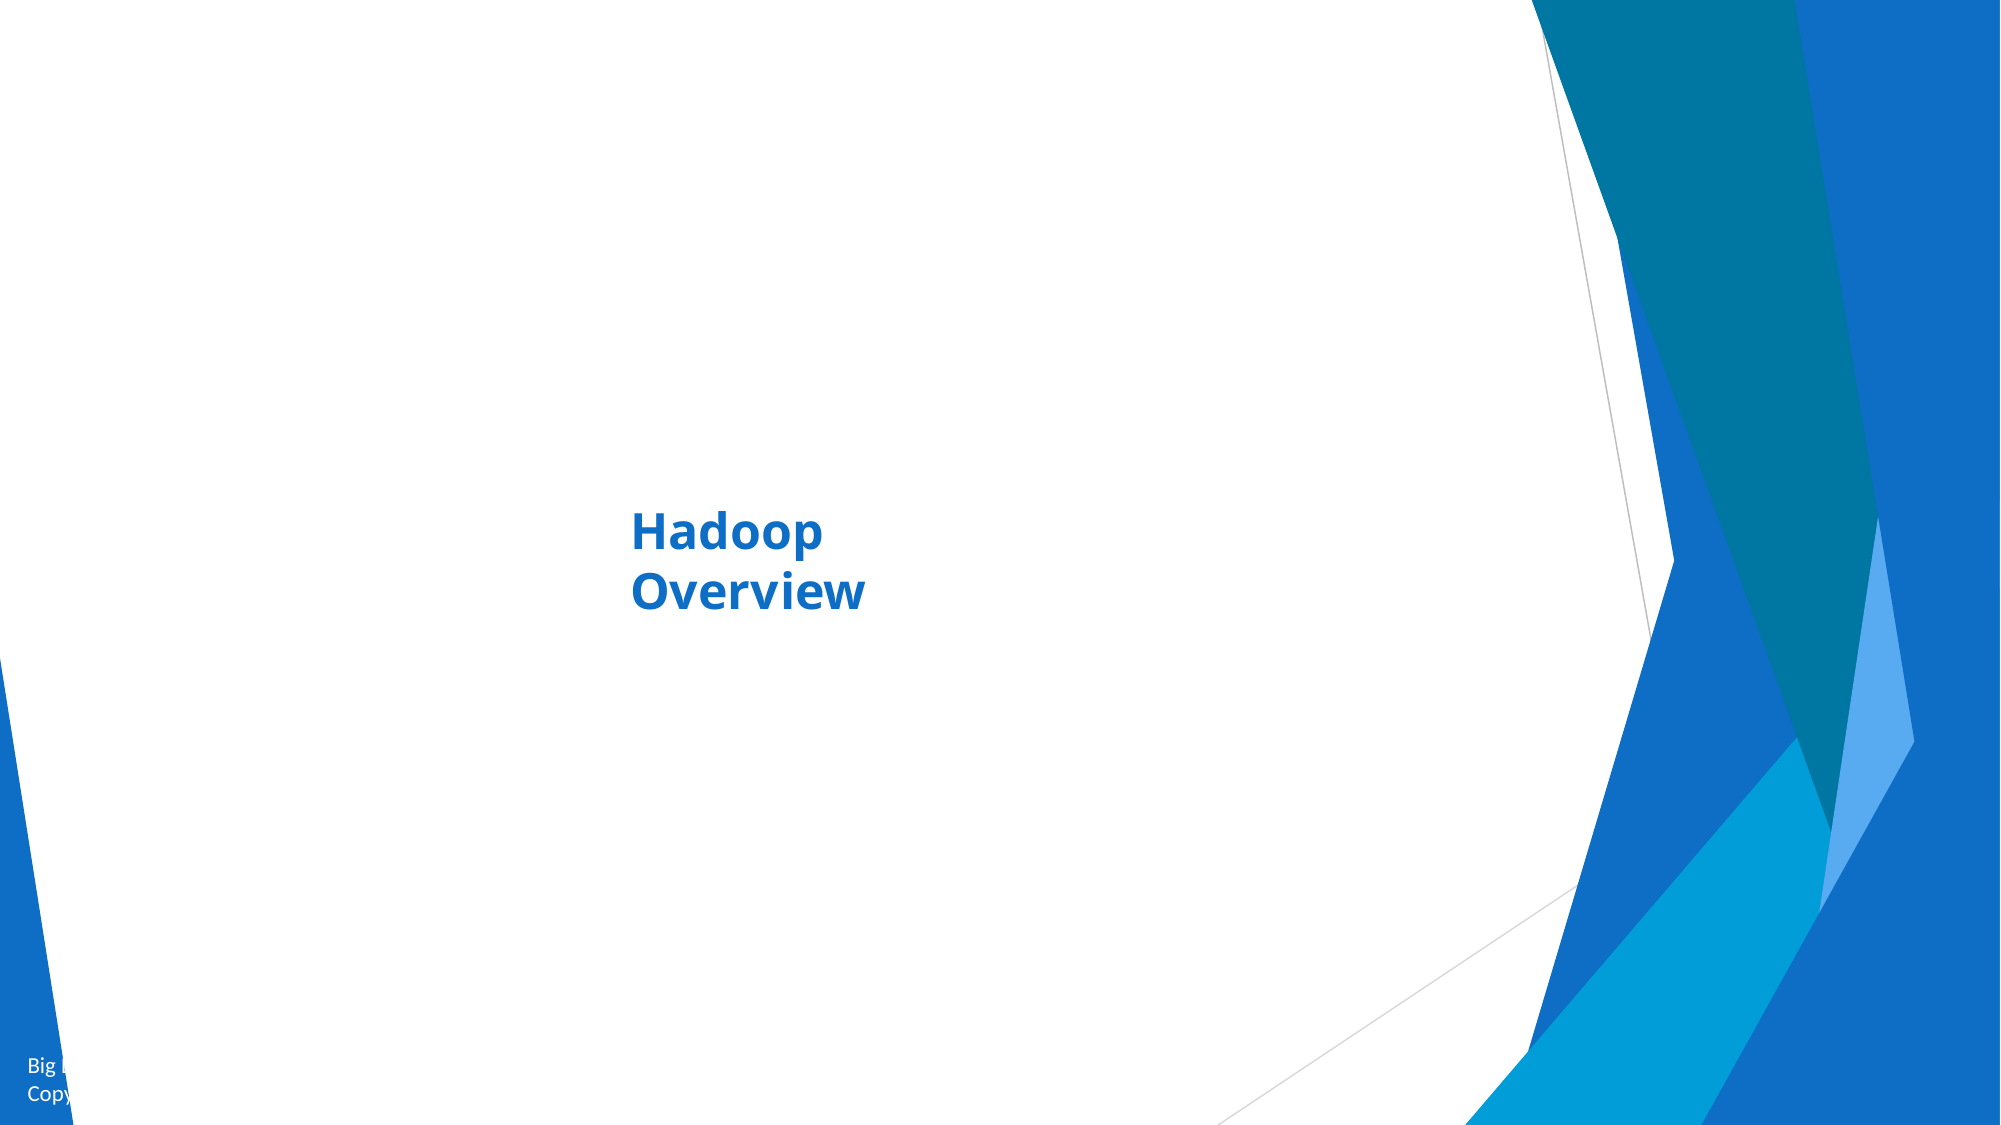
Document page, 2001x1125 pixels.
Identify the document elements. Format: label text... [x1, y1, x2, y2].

title Hadoop Overview [627, 499, 1045, 688]
footer Big Data and Analytics by Seema Acharya and Subhashini Chellappan Copyright 2015, WILEY INDIA PVT. LTD. [25, 1054, 667, 1125]
